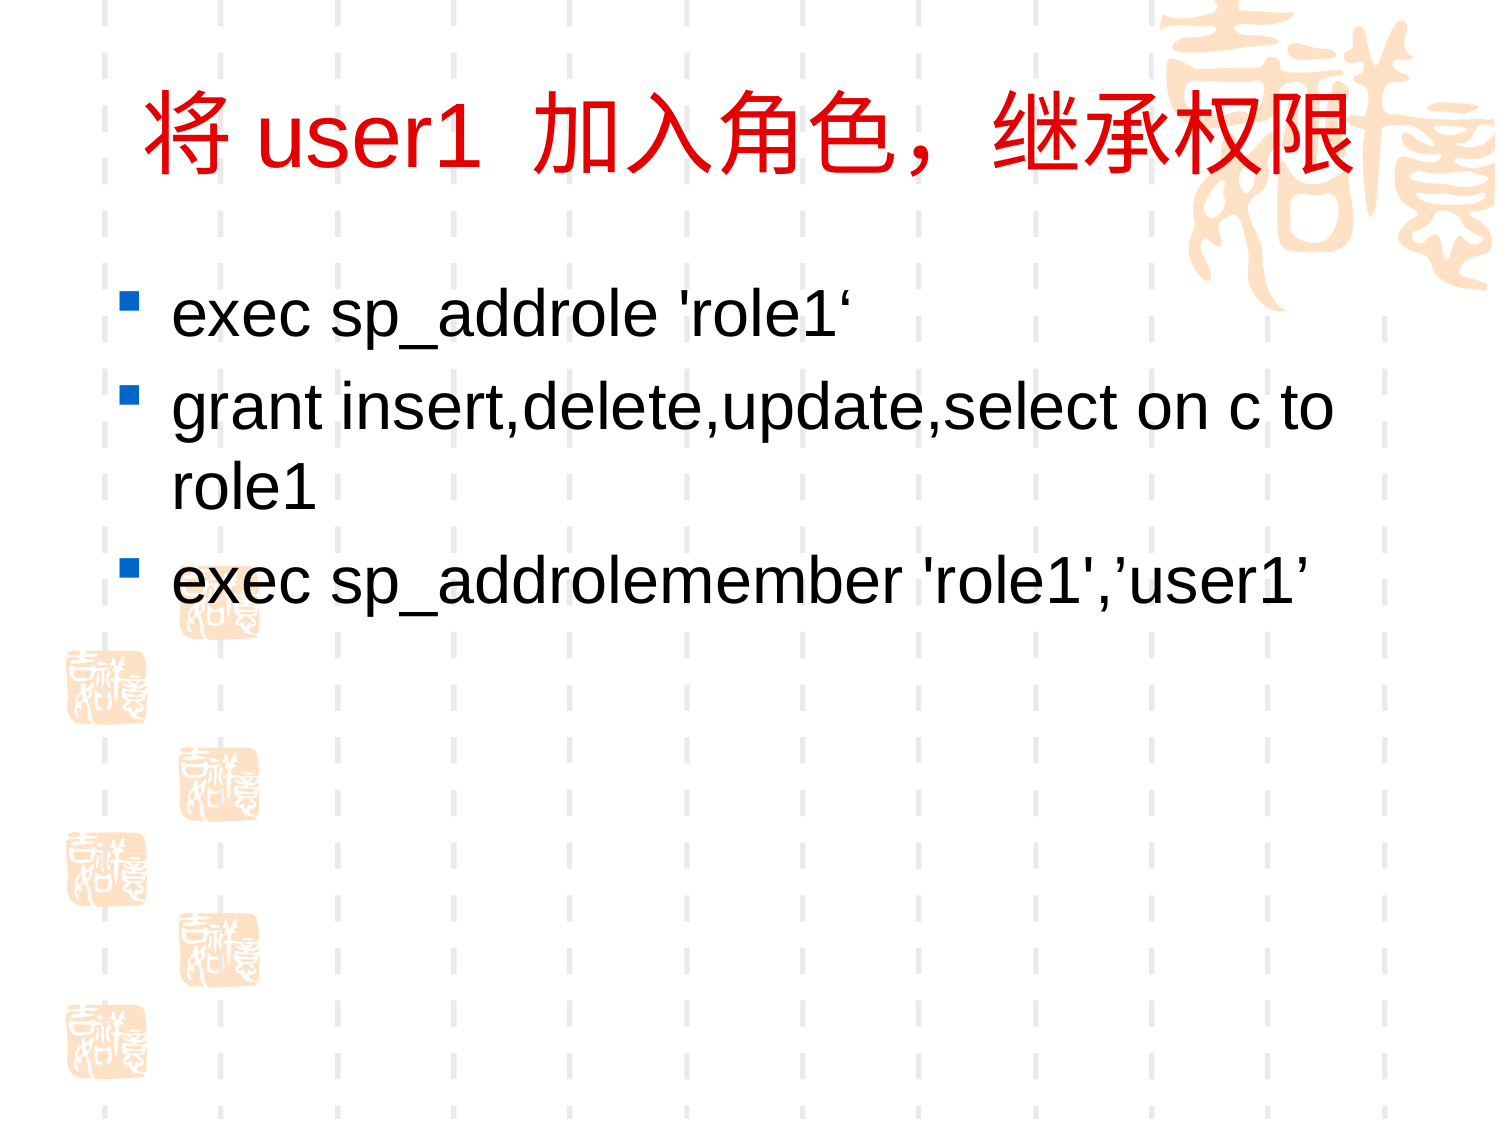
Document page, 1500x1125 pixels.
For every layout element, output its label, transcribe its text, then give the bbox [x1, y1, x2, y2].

list exec sp_addrole 'role1‘ grant insert,delete,update,select on c to role1 exec sp_addrolemember 'role1',’user1’ [99, 262, 1438, 1001]
title 将user1 加入角色，继承权限 [48, 37, 1451, 226]
